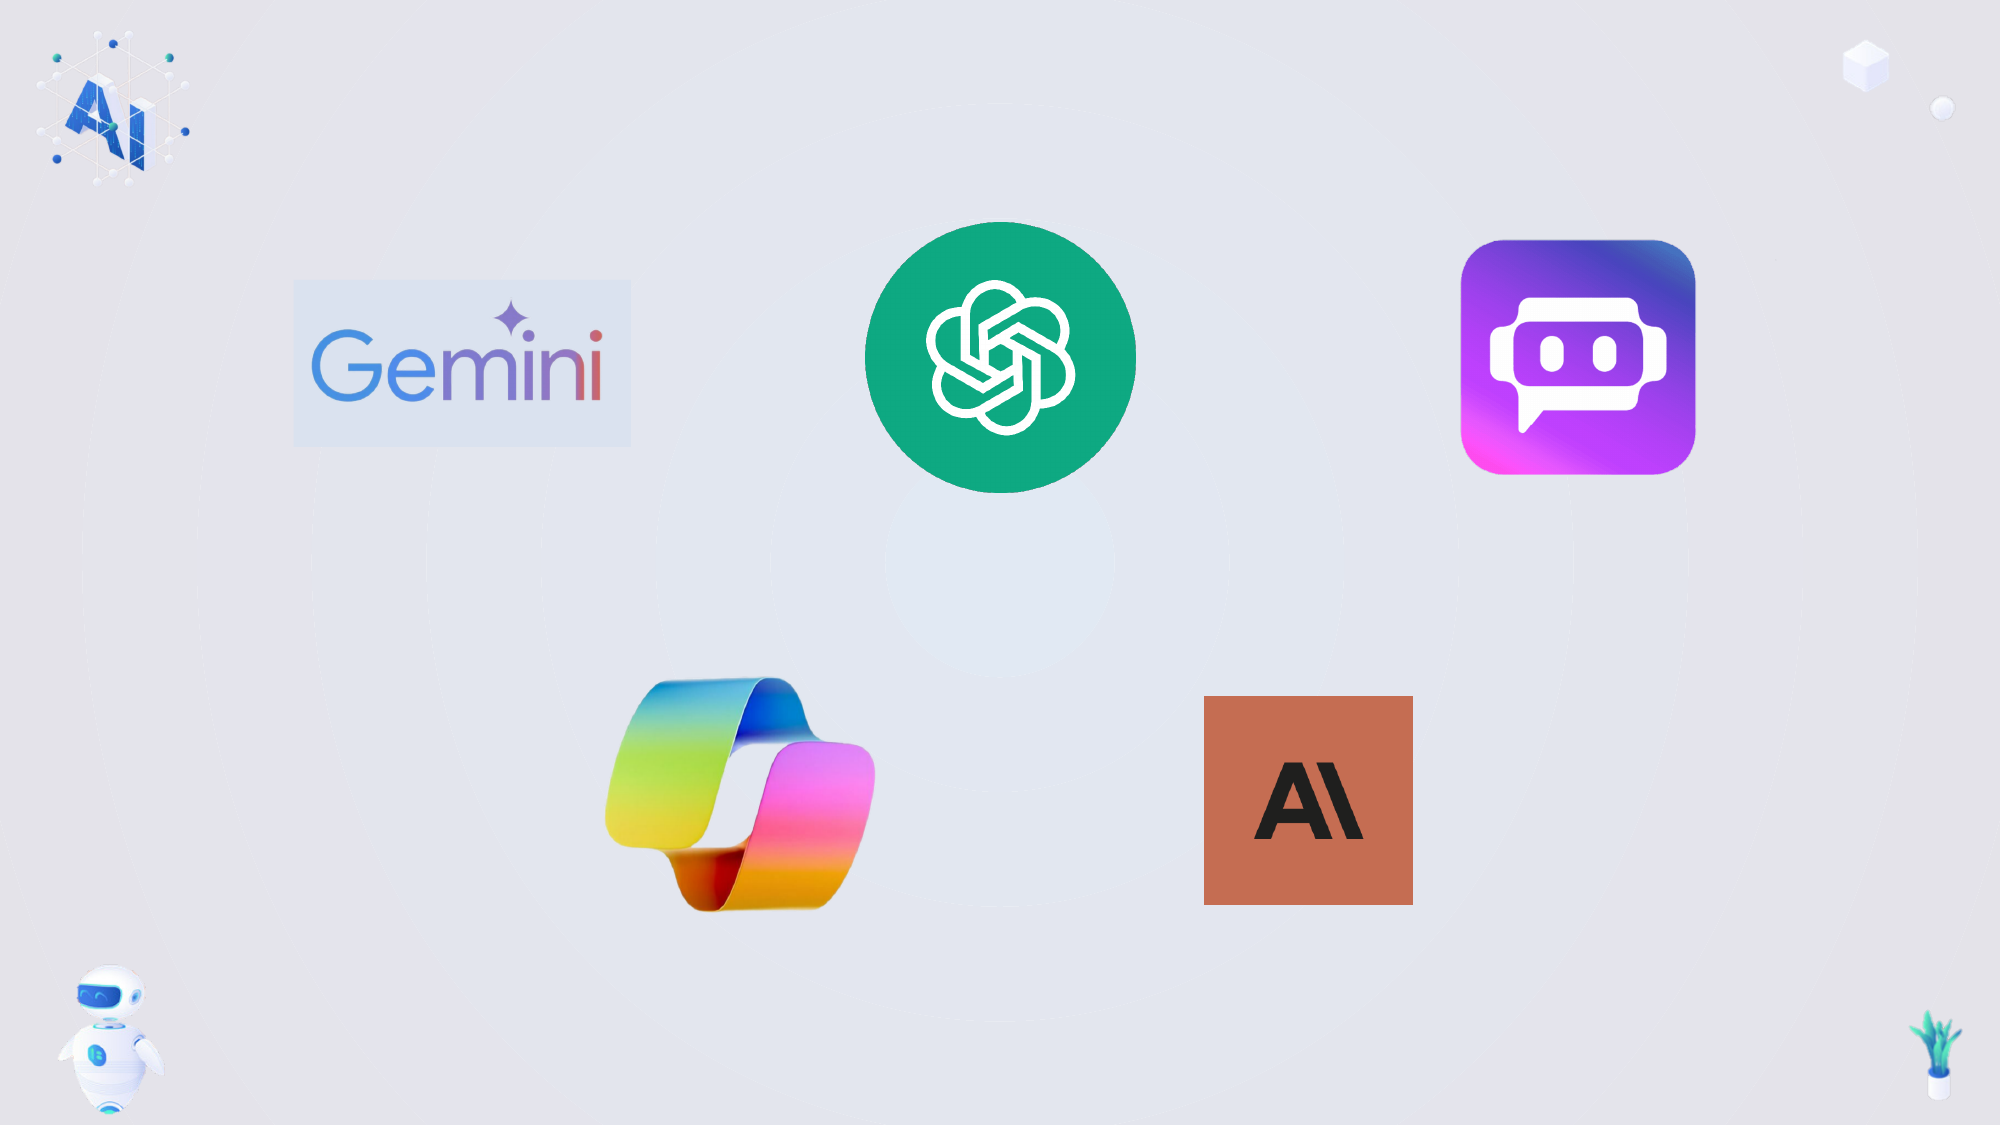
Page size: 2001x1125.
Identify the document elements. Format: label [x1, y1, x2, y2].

picture [1819, 17, 1986, 155]
picture [864, 221, 1137, 494]
picture [14, 20, 200, 196]
picture [261, 211, 650, 504]
picture [1900, 1000, 1986, 1108]
picture [42, 945, 172, 1125]
picture [1338, 221, 1821, 494]
picture [506, 648, 974, 940]
picture [1203, 695, 1414, 906]
